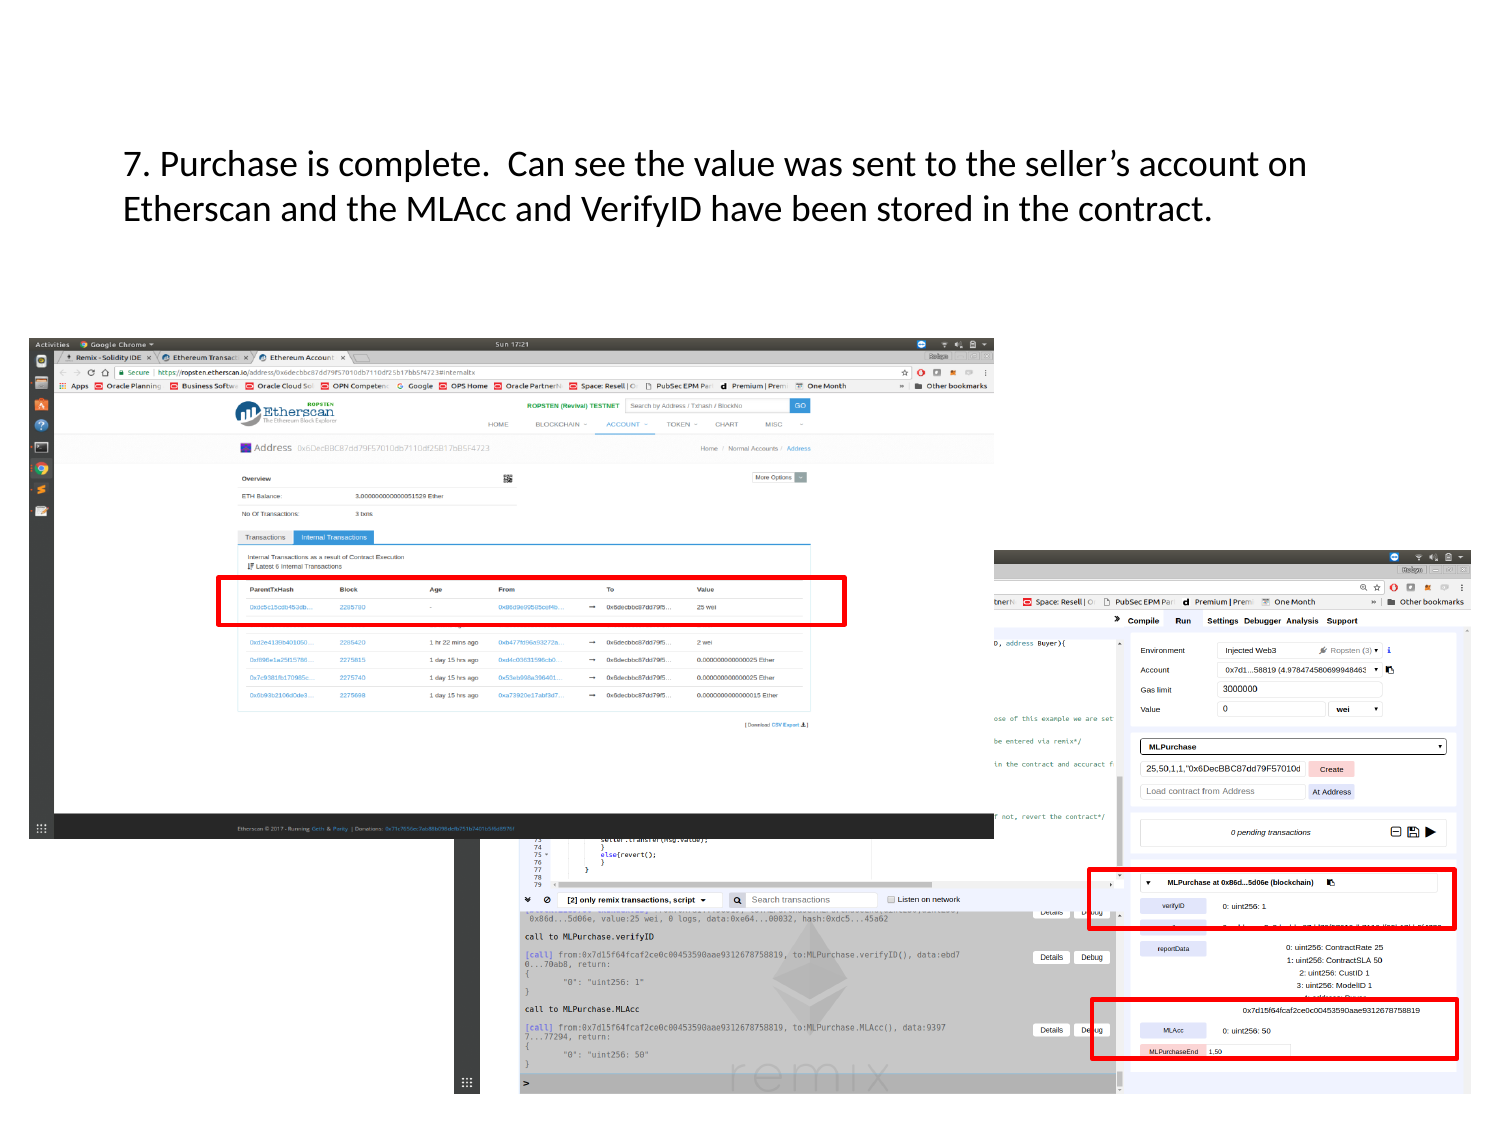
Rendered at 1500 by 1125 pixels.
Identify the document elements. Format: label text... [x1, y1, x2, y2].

picture [29, 337, 1471, 1094]
text_box 7. Purchase is complete. Can see the value was sent to the seller’s account on Etherscan and the MLAcc and VerifyID have been stored in the contract. [108, 131, 1373, 236]
